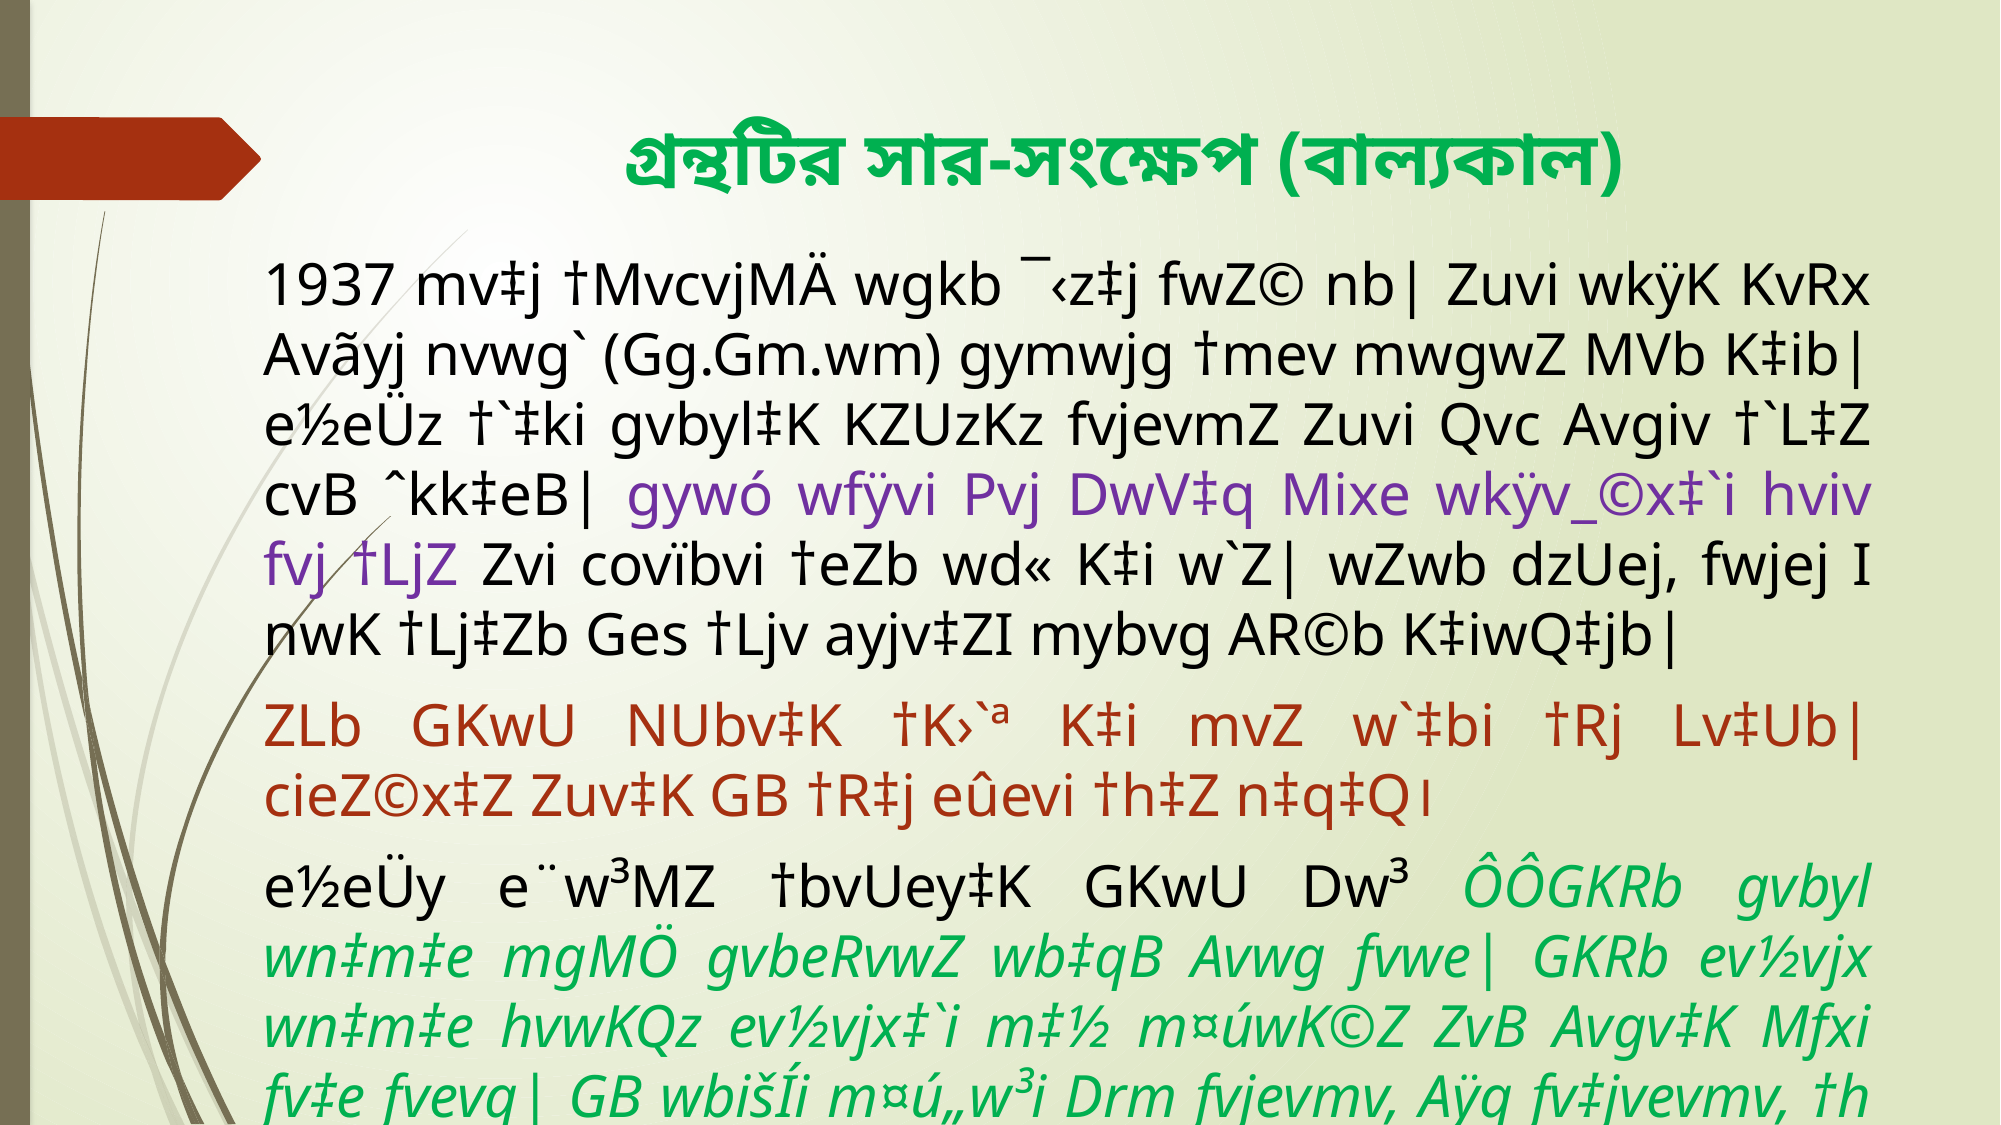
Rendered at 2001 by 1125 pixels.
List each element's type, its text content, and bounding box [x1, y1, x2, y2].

title গ্রন্থটির সার-সংক্ষেপ (বাল্যকাল) [360, 102, 1888, 209]
list 1937 mv‡j †MvcvjMÄ wgkb ¯‹z‡j fwZ© nb| Zuvi wkÿK KvRx Avãyj nvwg` (Gg.Gm.wm) gymwjg †mev mwgwZ MVb K‡ib| e½eÜz †`‡ki gvbyl‡K KZUzKz fvjevmZ Zuvi Qvc Avgiv †`L‡Z cvB ˆkk‡eB| gywó wfÿvi Pvj DwV‡q Mixe wkÿv_©x‡`i hviv fvj †LjZ Zvi covïbvi †eZb wd« K‡i w`Z| wZwb dzUej, fwjej I nwK †Lj‡Zb Ges †Ljv ayjv‡ZI mybvg AR©b K‡iwQ‡jb| ZLb GKwU NUbv‡K †K›`ª K‡i mvZ w`‡bi †Rj Lv‡Ub| cieZ©x‡Z Zuv‡K GB †R‡j eûevi †h‡Z n‡q‡Q। e½eÜy e¨w³MZ †bvUey‡K GKwU Dw³ ÔÔGKRb gvbyl wn‡m‡e mgMÖ gvbeRvwZ wb‡qB Avwg fvwe| GKRb ev½vjx wn‡m‡e hvwKQz ev½vjx‡`i m‡½ m¤úwK©Z ZvB Avgv‡K Mfxi fv‡e fvevq| GB wbišÍi m¤ú„w³i Drm fvjevmv, Aÿq fv‡jvevmv, †h fv‡jvevmv Avgvi ivRbxwZ Ges Aw¯ÍZ¡‡K A_©en K‡i w`‡e । [248, 239, 1888, 1060]
